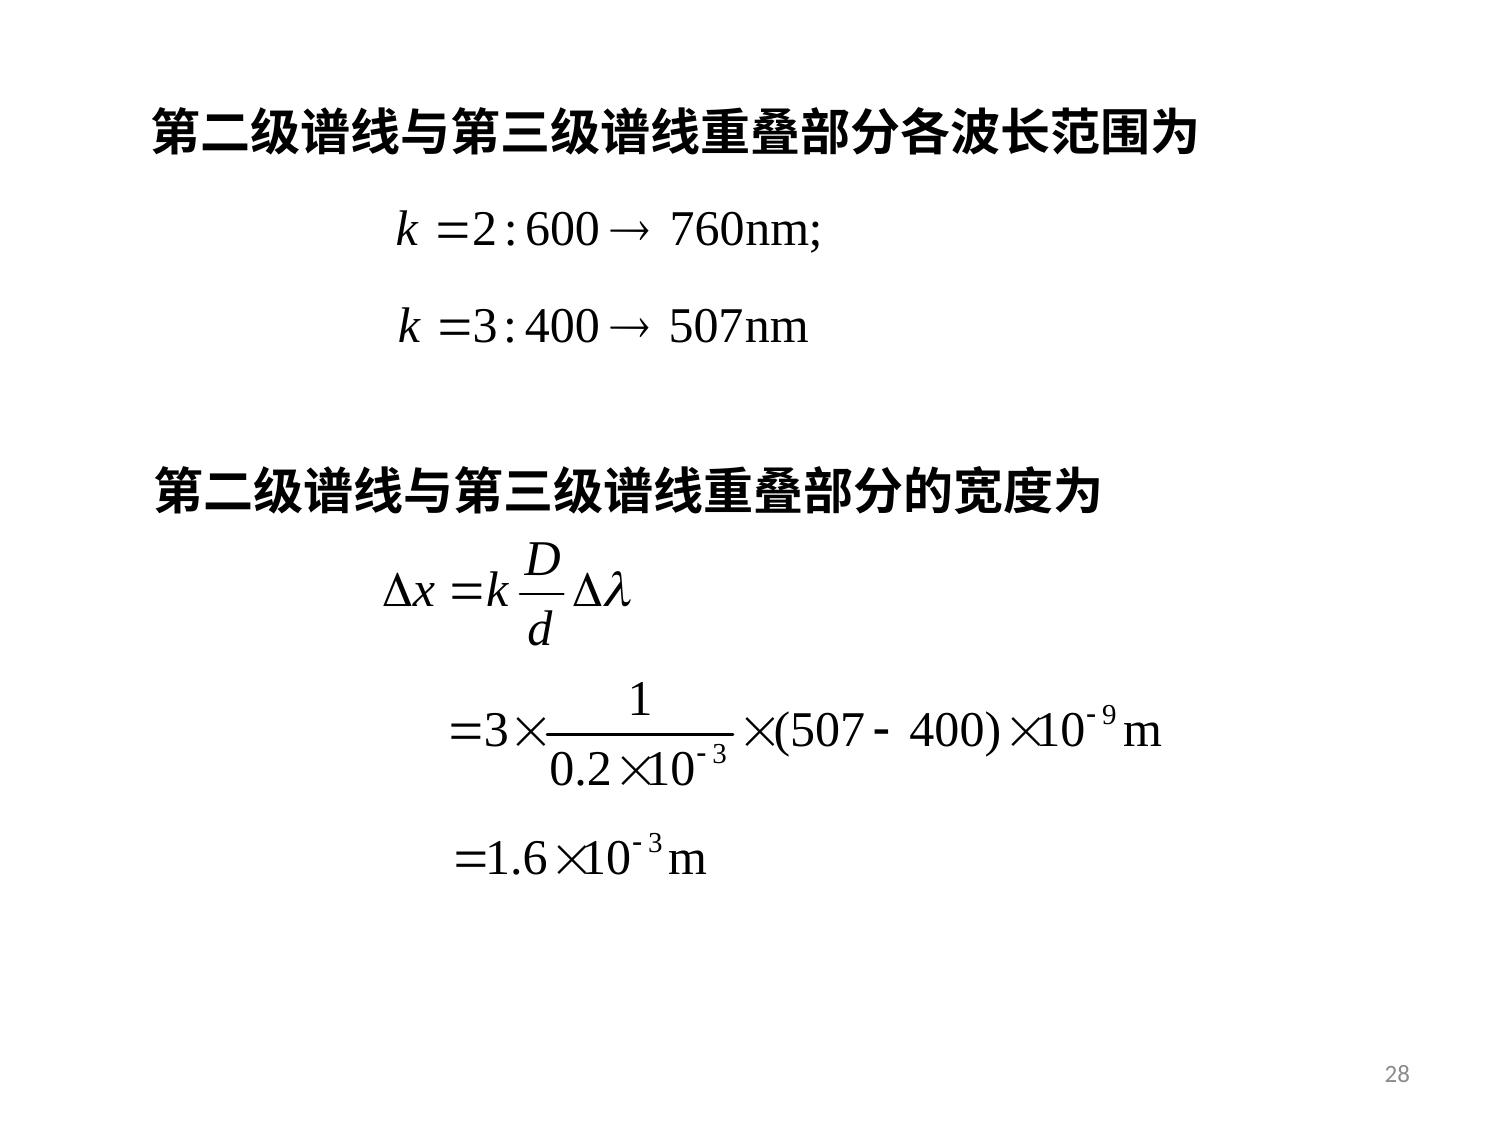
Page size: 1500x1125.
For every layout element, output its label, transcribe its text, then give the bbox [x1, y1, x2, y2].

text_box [387, 198, 918, 267]
text_box 第二级谱线与第三级谱线重叠部分的宽度为 [138, 436, 1329, 527]
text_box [356, 296, 820, 364]
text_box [443, 820, 716, 888]
text_box 第二级谱线与第三级谱线重叠部分各波长范围为 [135, 78, 1278, 168]
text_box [374, 527, 642, 657]
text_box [438, 667, 1173, 798]
slide_number 28 [1074, 1042, 1425, 1103]
